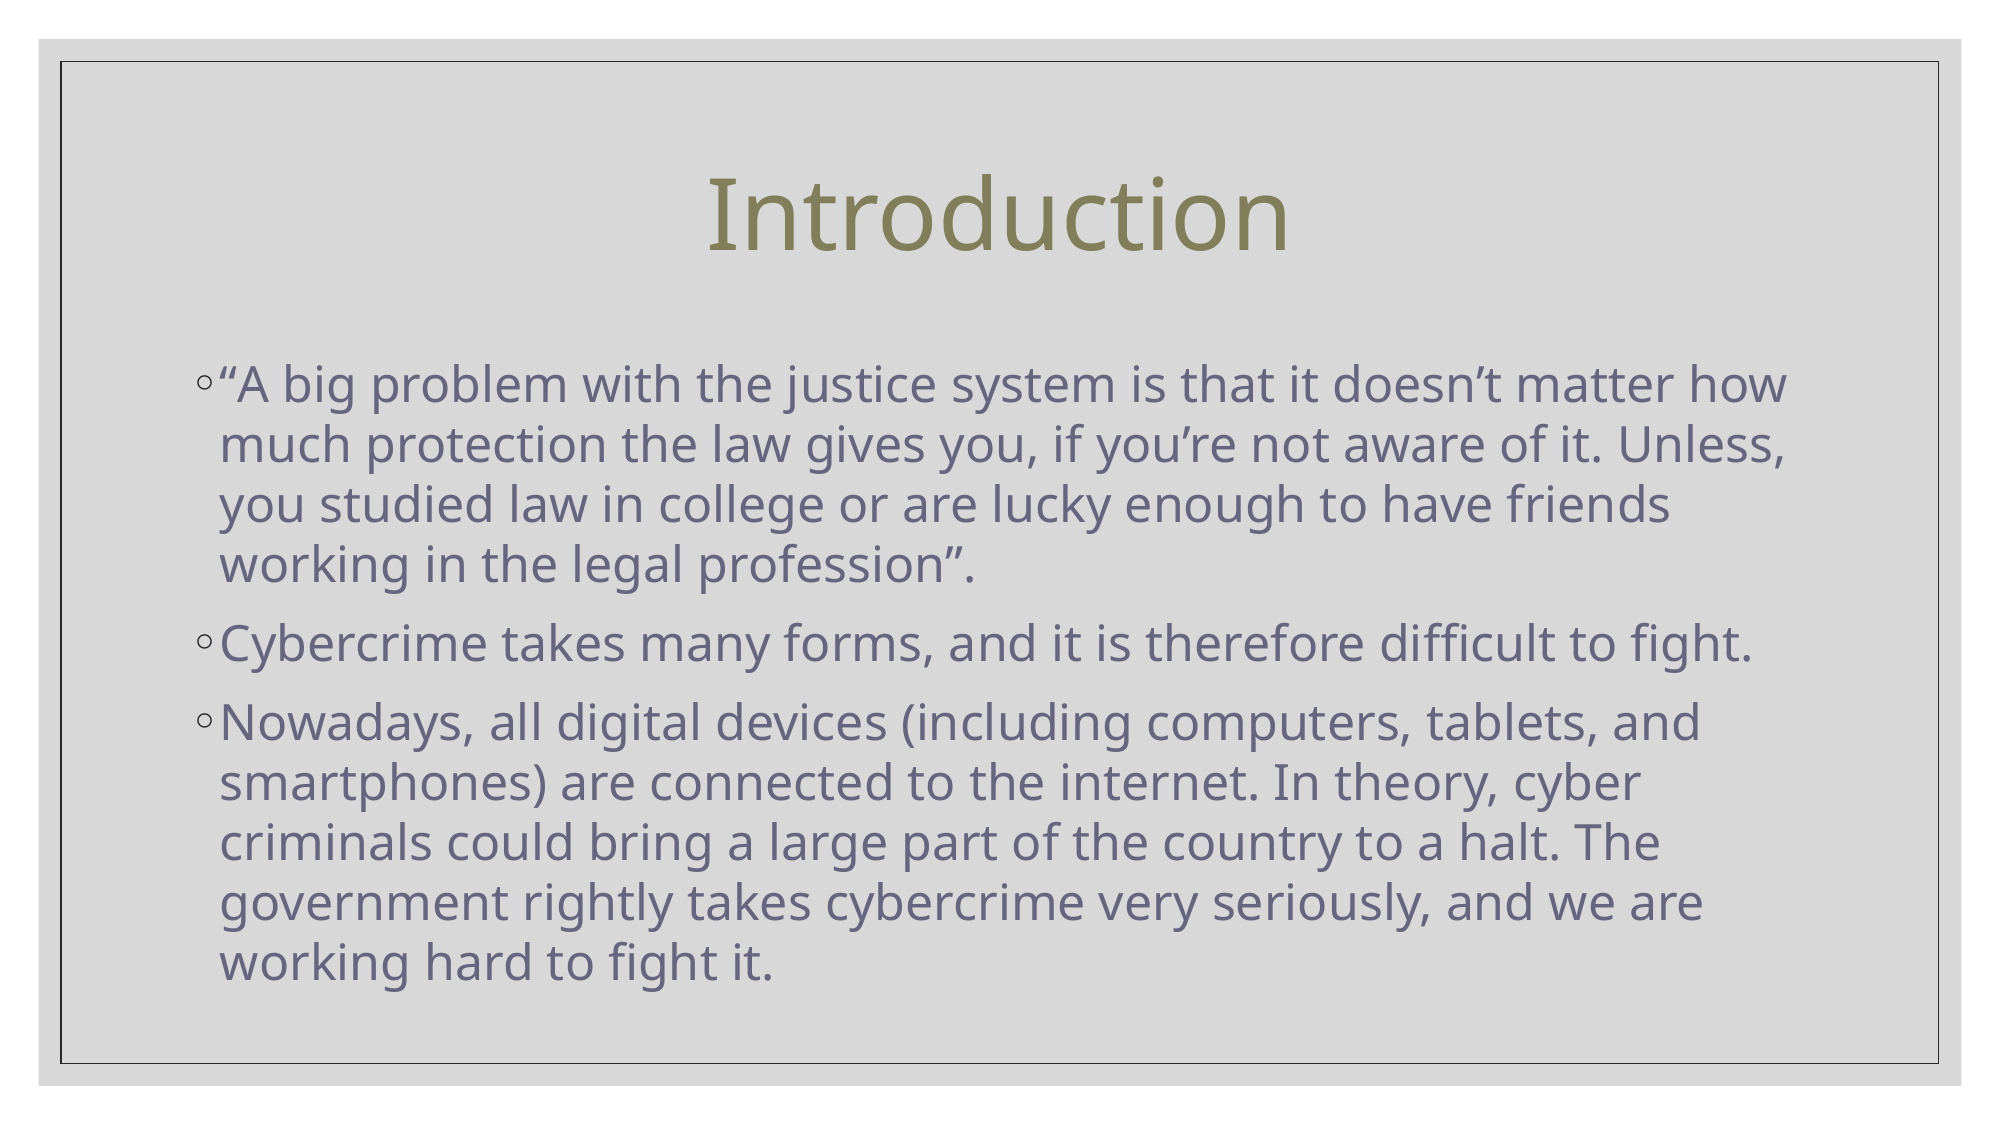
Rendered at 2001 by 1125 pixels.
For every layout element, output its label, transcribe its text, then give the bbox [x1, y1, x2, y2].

list “A big problem with the justice system is that it doesn’t matter how much protection the law gives you, if you’re not aware of it. Unless, you studied law in college or are lucky enough to have friends working in the legal profession”. Cybercrime takes many forms, and it is therefore difficult to fight. Nowadays, all digital devices (including computers, tablets, and smartphones) are connected to the internet. In theory, cyber criminals could bring a large part of the country to a halt. The government rightly takes cybercrime very seriously, and we are working hard to fight it. [174, 345, 1825, 977]
title Introduction [174, 105, 1825, 331]
